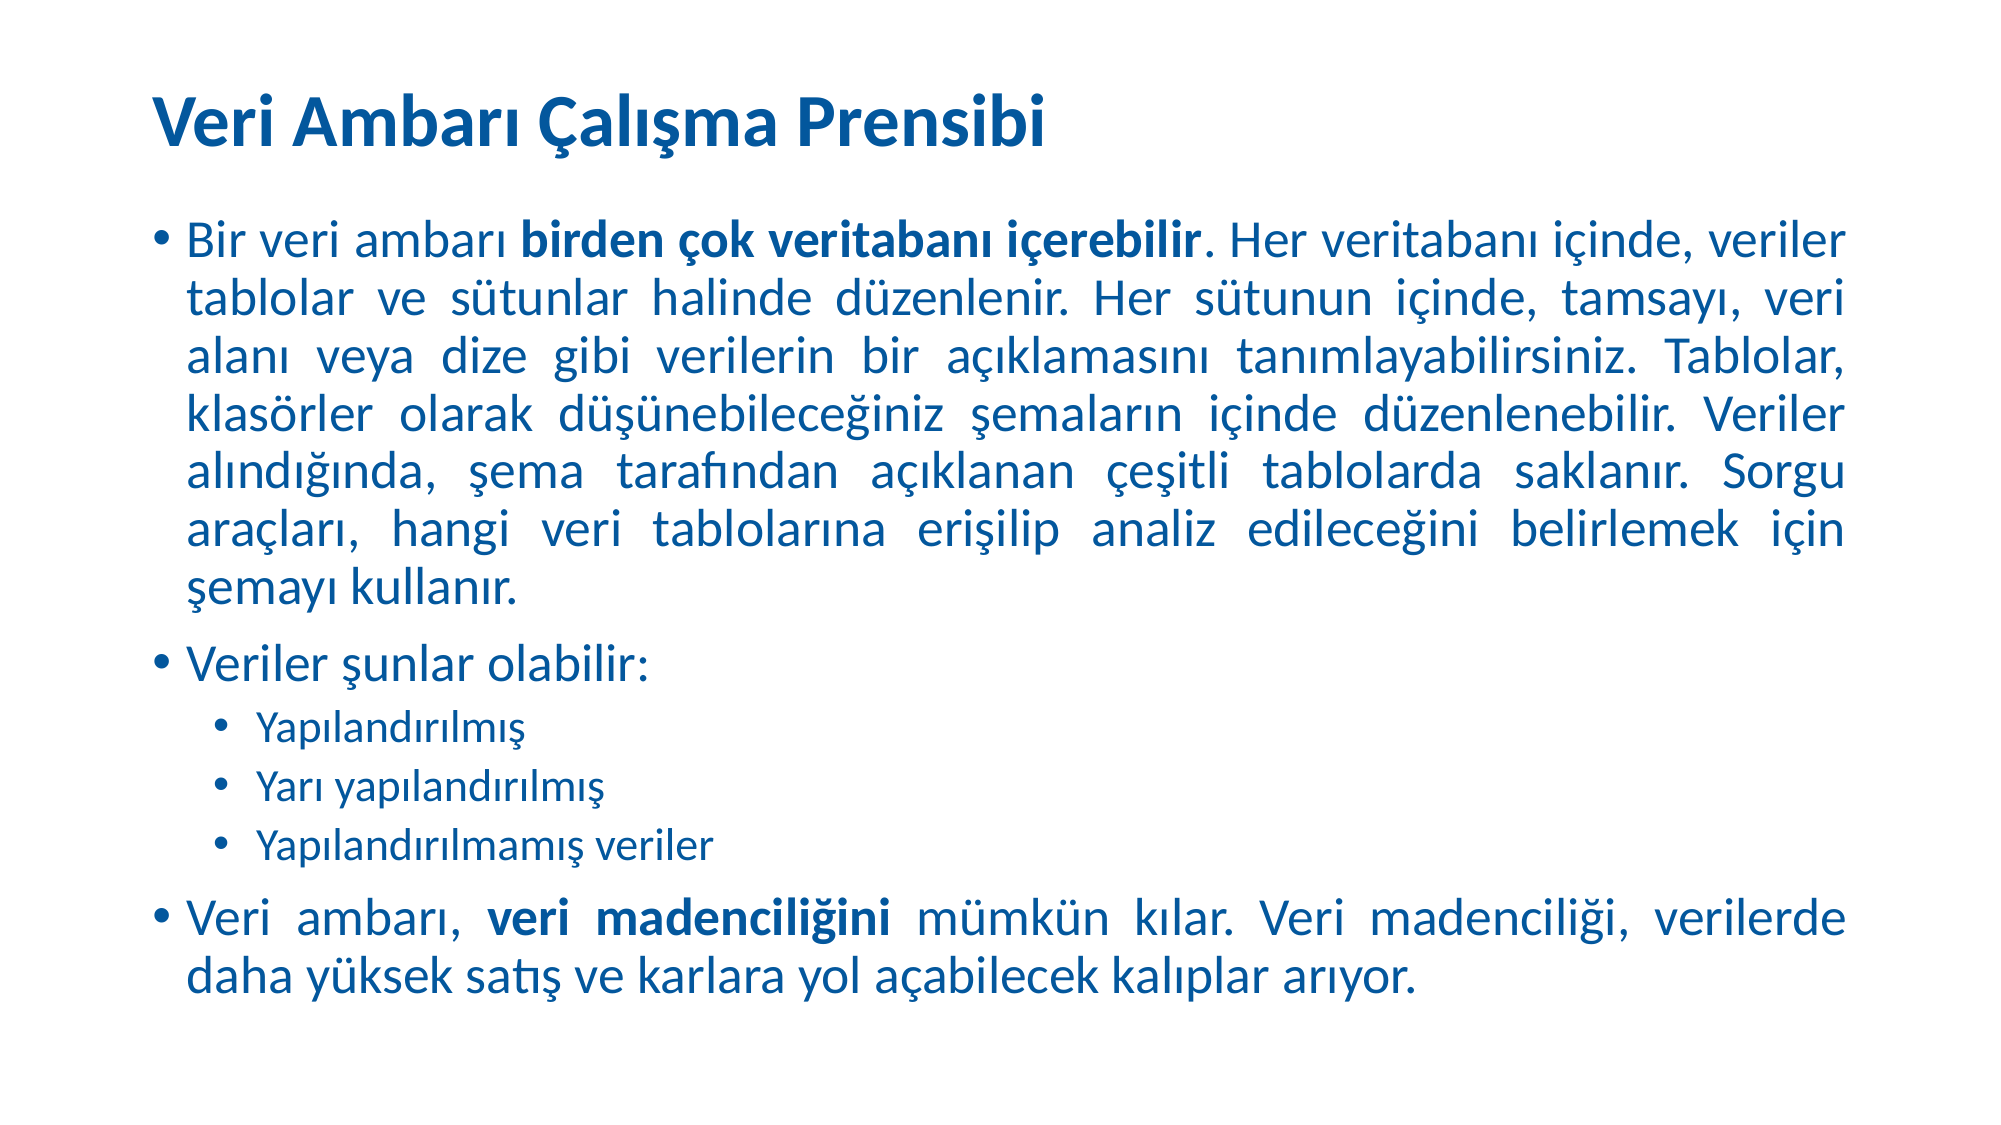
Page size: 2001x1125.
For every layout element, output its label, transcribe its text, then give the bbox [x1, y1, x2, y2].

list Bir veri ambarı birden çok veritabanı içerebilir. Her veritabanı içinde, veriler tablolar ve sütunlar halinde düzenlenir. Her sütunun içinde, tamsayı, veri alanı veya dize gibi verilerin bir açıklamasını tanımlayabilirsiniz. Tablolar, klasörler olarak düşünebileceğiniz şemaların içinde düzenlenebilir. Veriler alındığında, şema tarafından açıklanan çeşitli tablolarda saklanır. Sorgu araçları, hangi veri tablolarına erişilip analiz edileceğini belirlemek için şemayı kullanır. Veriler şunlar olabilir: Yapılandırılmış Yarı yapılandırılmış Yapılandırılmamış veriler Veri ambarı, veri madenciliğini mümkün kılar. Veri madenciliği, verilerde daha yüksek satış ve karlara yol açabilecek kalıplar arıyor. [137, 203, 1863, 1014]
title Veri Ambarı Çalışma Prensibi [137, 59, 1863, 185]
